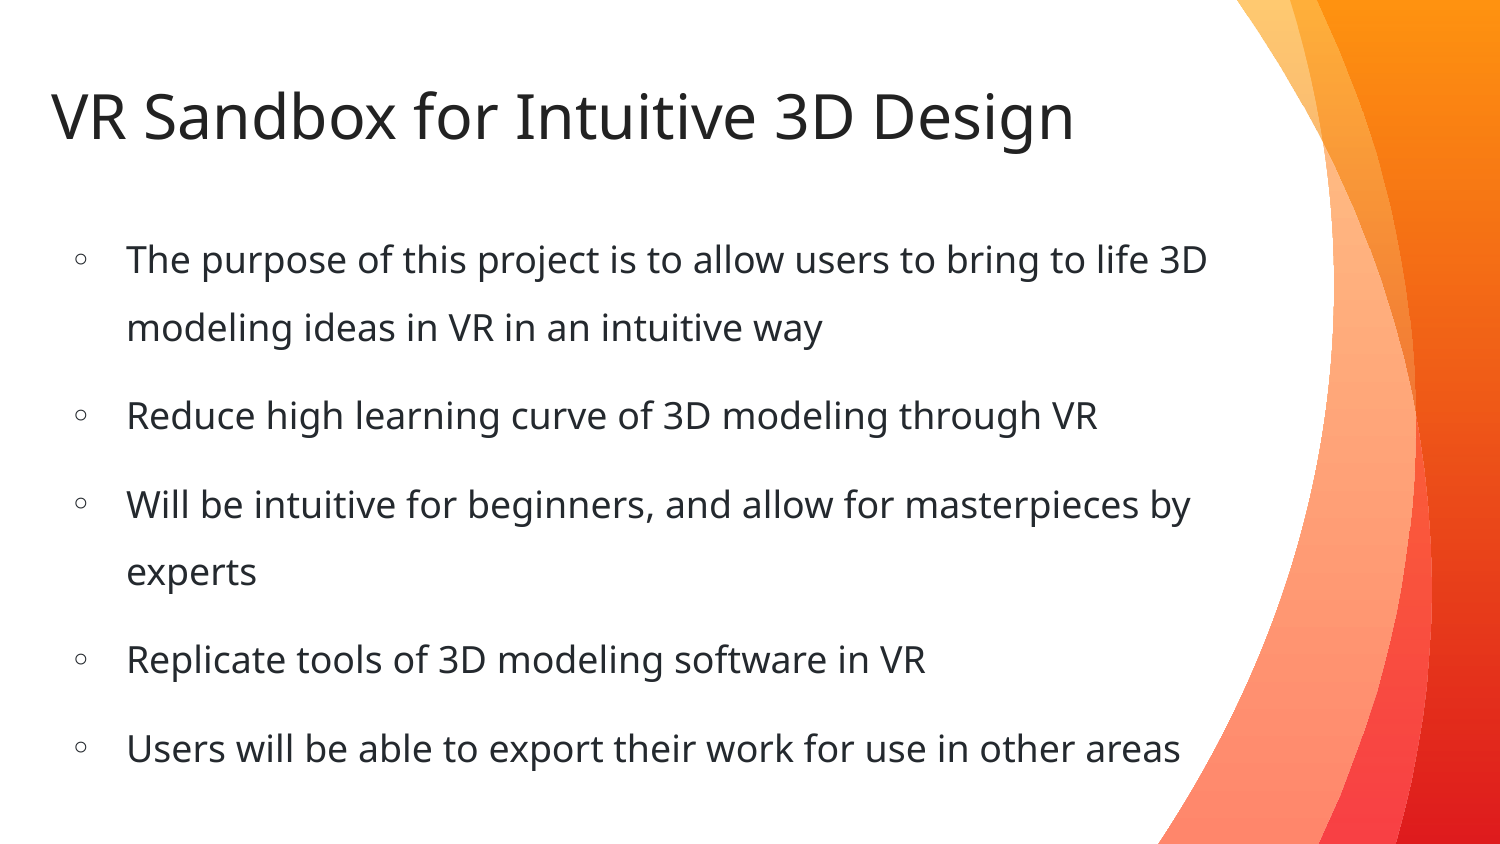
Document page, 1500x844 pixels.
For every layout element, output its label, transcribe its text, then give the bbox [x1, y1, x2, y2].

list The purpose of this project is to allow users to bring to life 3D modeling ideas in VR in an intuitive way Reduce high learning curve of 3D modeling through VR Will be intuitive for beginners, and allow for masterpieces by experts Replicate tools of 3D modeling software in VR Users will be able to export their work for use in other areas [51, 213, 1328, 735]
title VR Sandbox for Intuitive 3D Design [51, 29, 1163, 152]
